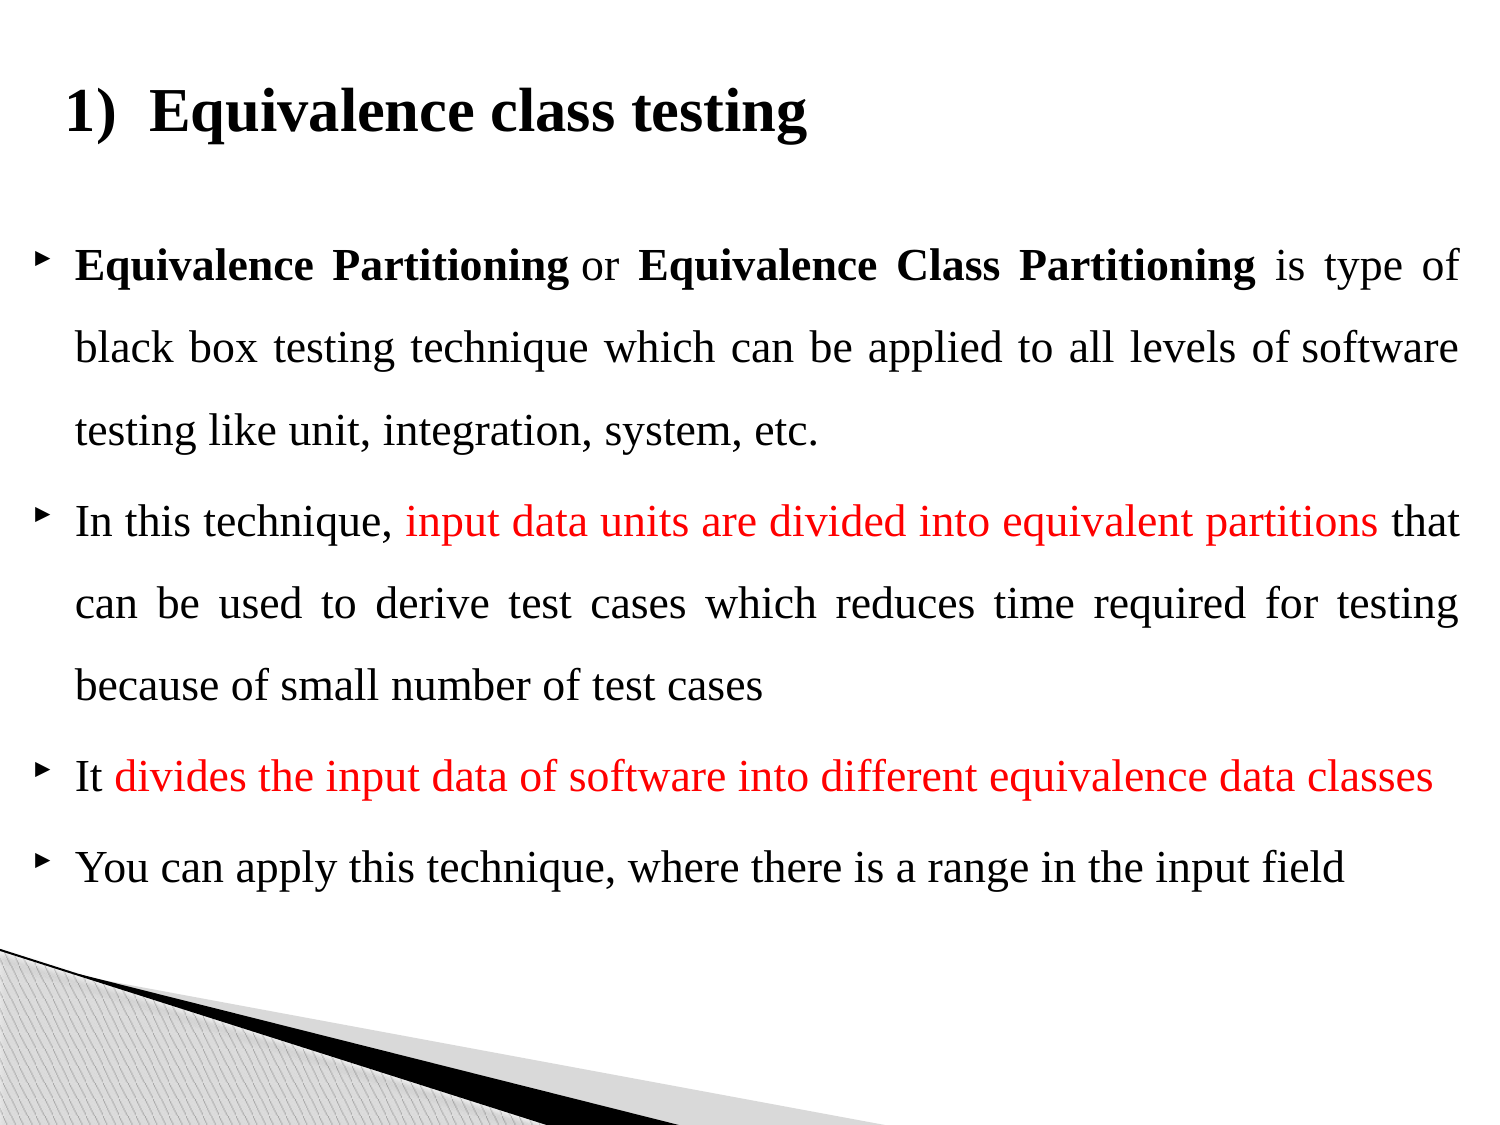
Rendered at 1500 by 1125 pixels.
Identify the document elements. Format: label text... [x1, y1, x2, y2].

title Equivalence class testing [50, 12, 1400, 200]
list Equivalence Partitioning or Equivalence Class Partitioning is type of black box testing technique which can be applied to all levels of software testing like unit, integration, system, etc. In this technique, input data units are divided into equivalent partitions that can be used to derive test cases which reduces time required for testing because of small number of test cases It divides the input data of software into different equivalence data classes You can apply this technique, where there is a range in the input field [0, 200, 1475, 1020]
